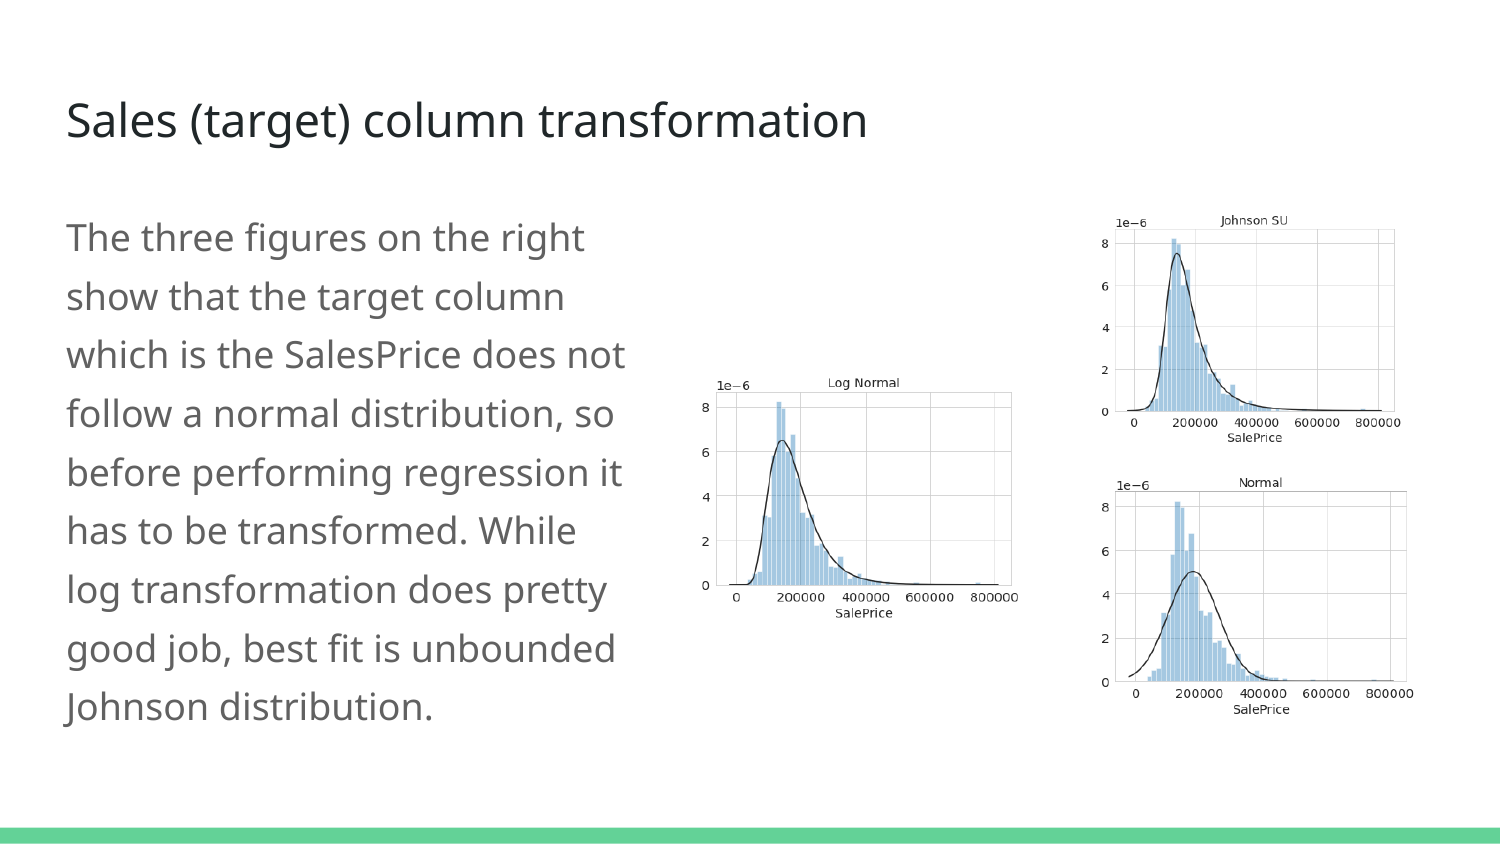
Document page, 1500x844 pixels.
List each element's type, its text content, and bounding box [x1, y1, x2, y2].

list The three figures on the right show that the target column which is the SalesPrice does not follow a normal distribution, so before performing regression it has to be transformed. While log transformation does pretty good job, best fit is unbounded Johnson distribution. [51, 189, 651, 750]
picture [1095, 471, 1420, 721]
picture [695, 371, 1025, 625]
picture [1095, 209, 1407, 449]
title Sales (target) column transformation [51, 72, 1449, 167]
